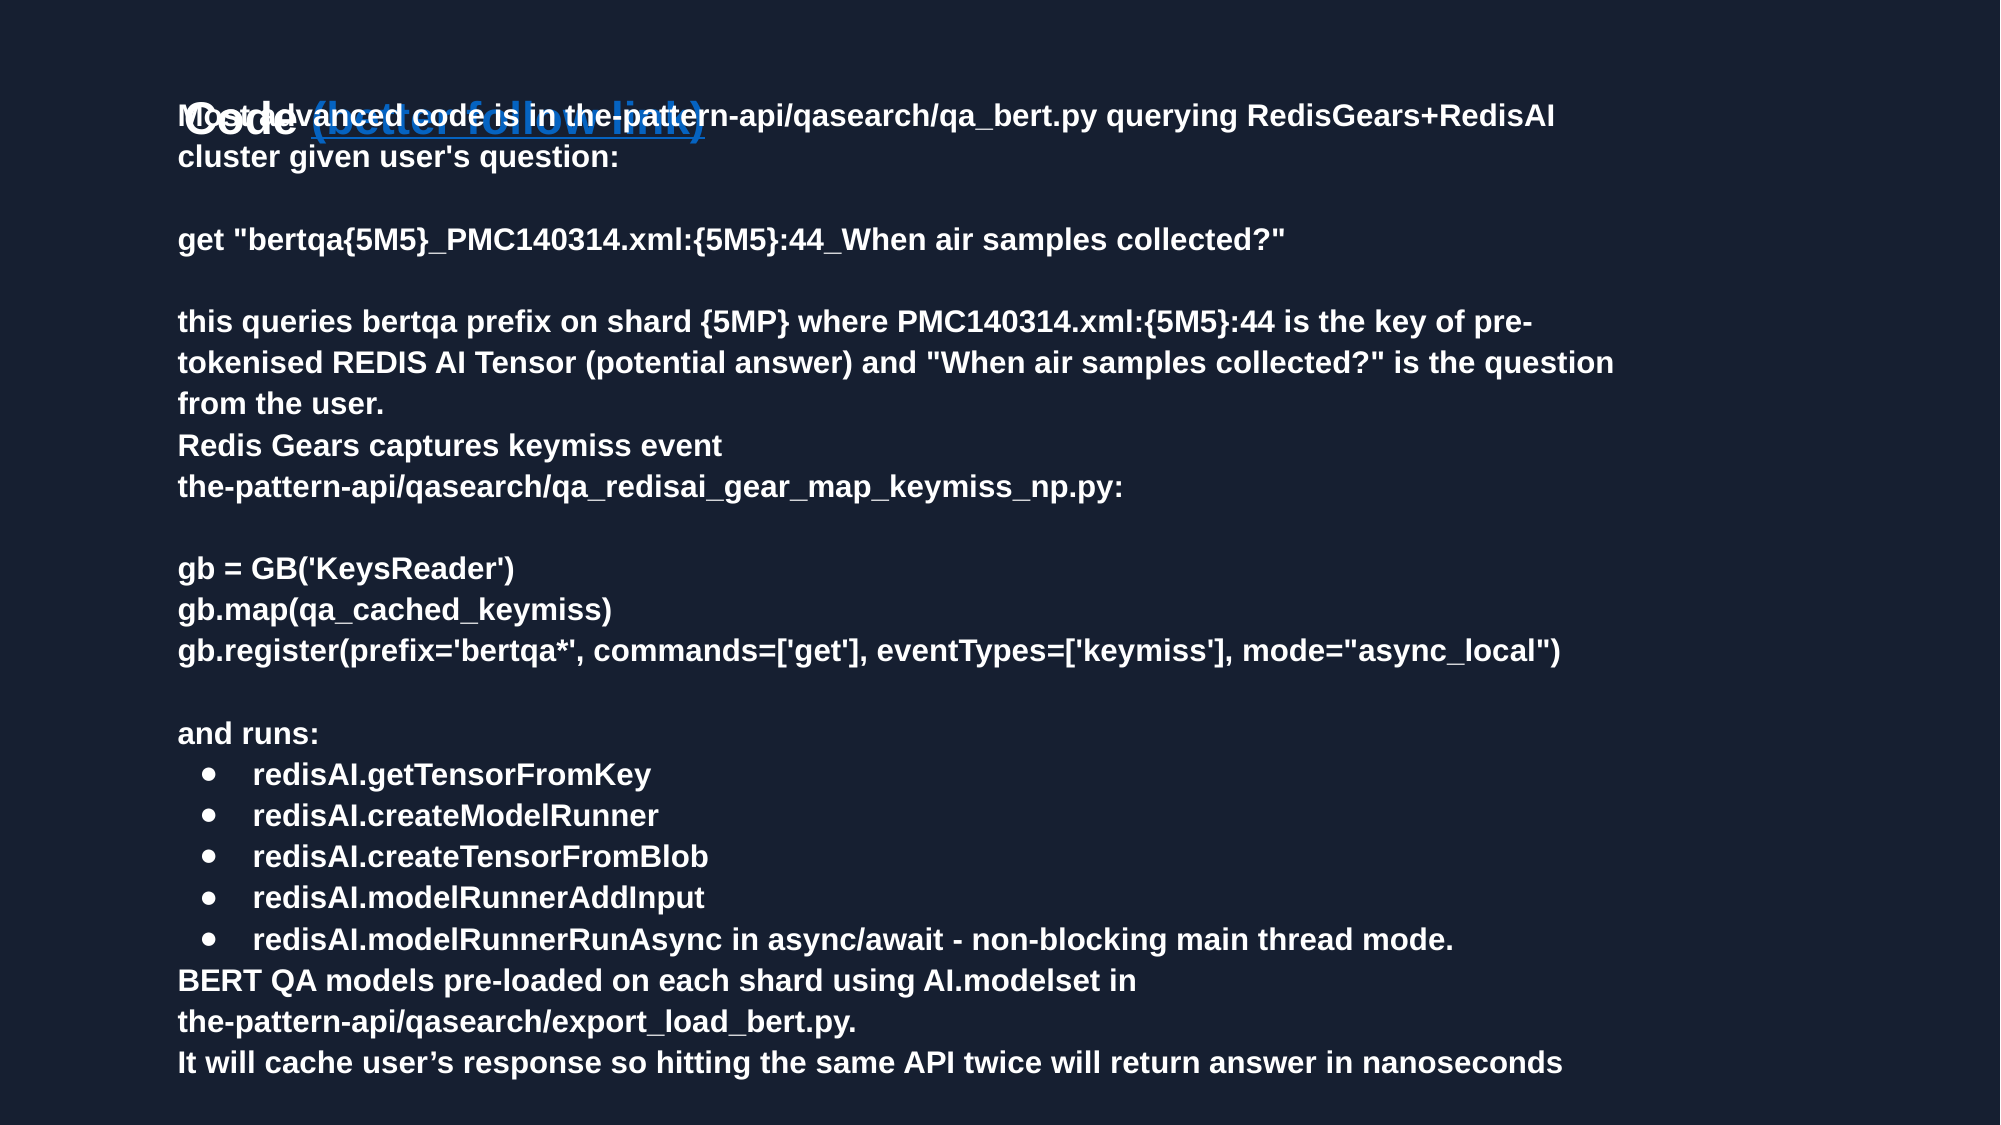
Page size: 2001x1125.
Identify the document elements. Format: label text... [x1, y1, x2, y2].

list Most advanced code is in the-pattern-api/qasearch/qa_bert.py querying RedisGears+RedisAI cluster given user's question: get "bertqa{5M5}_PMC140314.xml:{5M5}:44_When air samples collected?" this queries bertqa prefix on shard {5MP} where PMC140314.xml:{5M5}:44 is the key of pre-tokenised REDIS AI Tensor (potential answer) and "When air samples collected?" is the question from the user. Redis Gears captures keymiss event the-pattern-api/qasearch/qa_redisai_gear_map_keymiss_np.py: gb = GB('KeysReader') gb.map(qa_cached_keymiss) gb.register(prefix='bertqa*', commands=['get'], eventTypes=['keymiss'], mode="async_local") and runs: redisAI.getTensorFromKey redisAI.createModelRunner redisAI.createTensorFromBlob redisAI.modelRunnerAddInput redisAI.modelRunnerRunAsync in async/await - non-blocking main thread mode. BERT QA models pre-loaded on each shard using AI.modelset in the-pattern-api/qasearch/export_load_bert.py. It will cache user’s response so hitting the same API twice will return answer in nanoseconds [162, 219, 1669, 1014]
subtitle Code (better follow link) [168, 73, 1011, 192]
